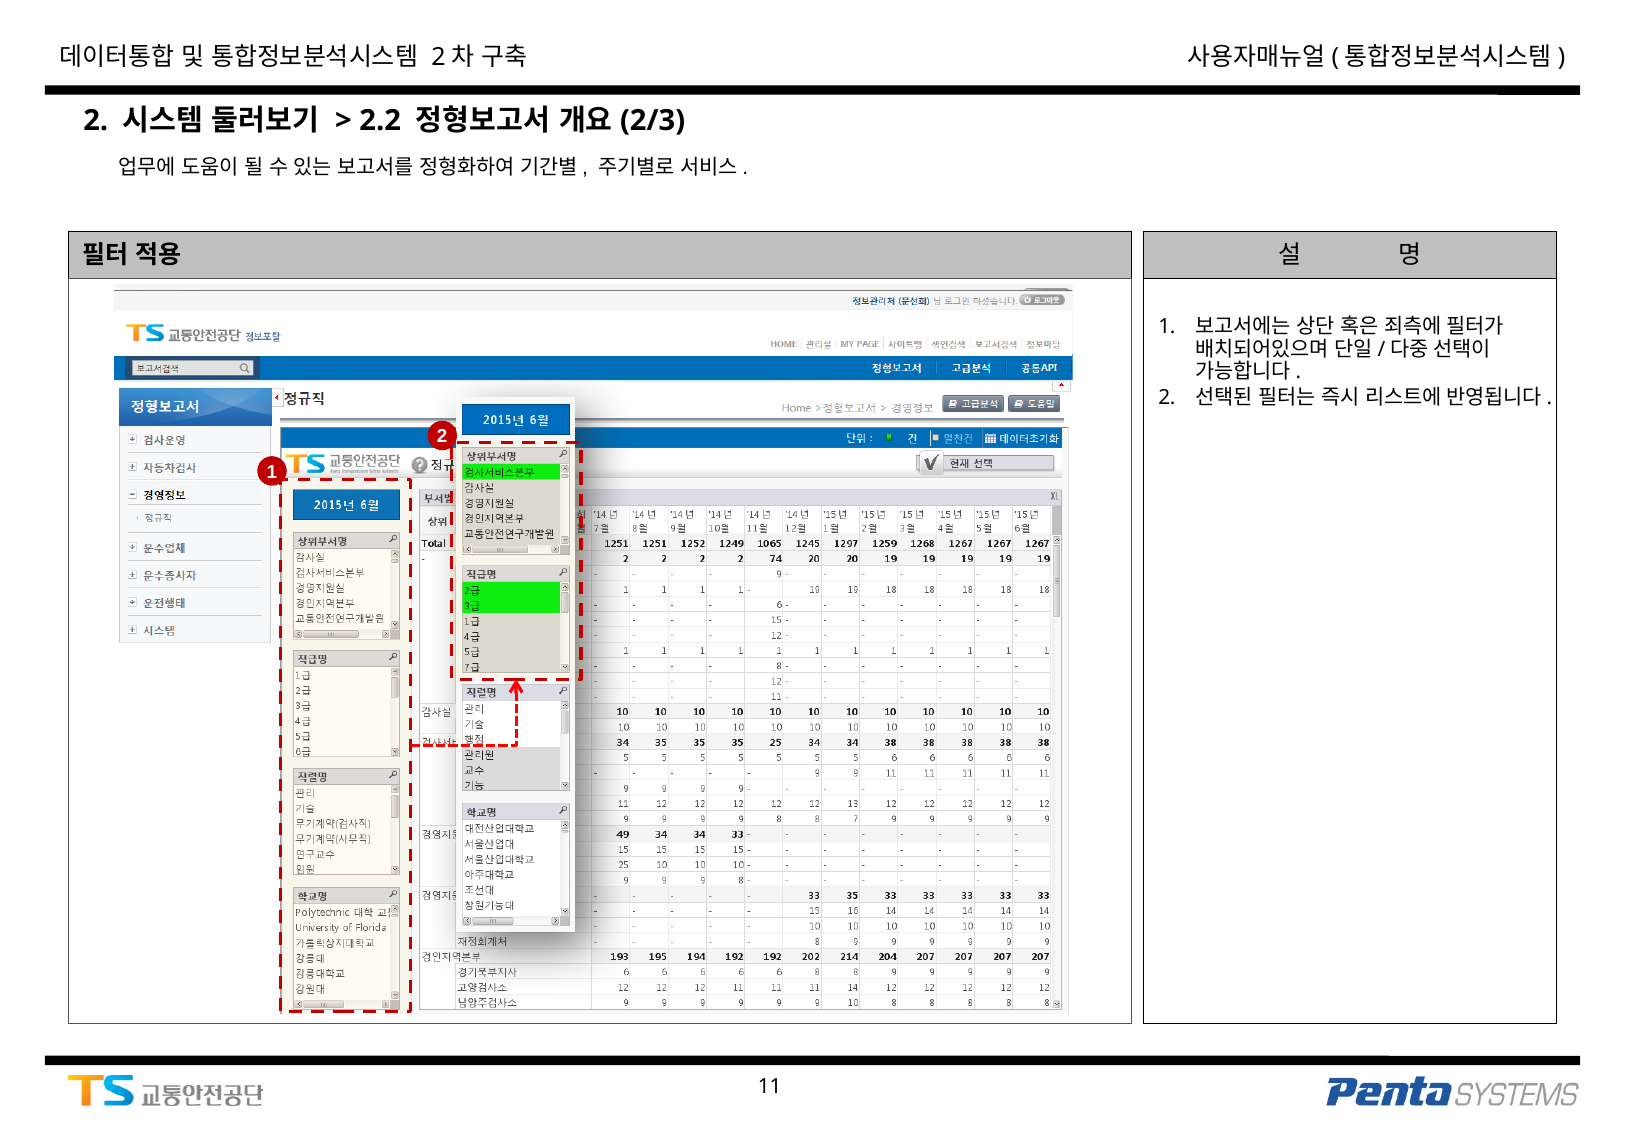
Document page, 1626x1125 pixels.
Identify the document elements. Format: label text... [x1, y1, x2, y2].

list [68, 278, 1132, 1024]
text_box 업무에 도움이 될 수 있는 보고서를 정형화하여 기간별, 주기별로 서비스. [103, 148, 1557, 232]
picture [114, 284, 1073, 1014]
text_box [410, 679, 517, 746]
title 2. 시스템 둘러보기 > 2.2 정형보고서 개요(2/3) [68, 93, 1534, 149]
picture [1325, 1076, 1579, 1106]
picture [68, 1075, 124, 1106]
picture [113, 1075, 263, 1106]
text_box 필터 적용 [68, 231, 1132, 278]
text_box 설 명 [1143, 232, 1557, 278]
list 보고서에는 상단 혹은 죄측에 필터가 배치되어있으며 단일/다중 선택이 가능합니다. 선택된 필터는 즉시 리스트에 반영됩니다. [1143, 278, 1557, 1024]
